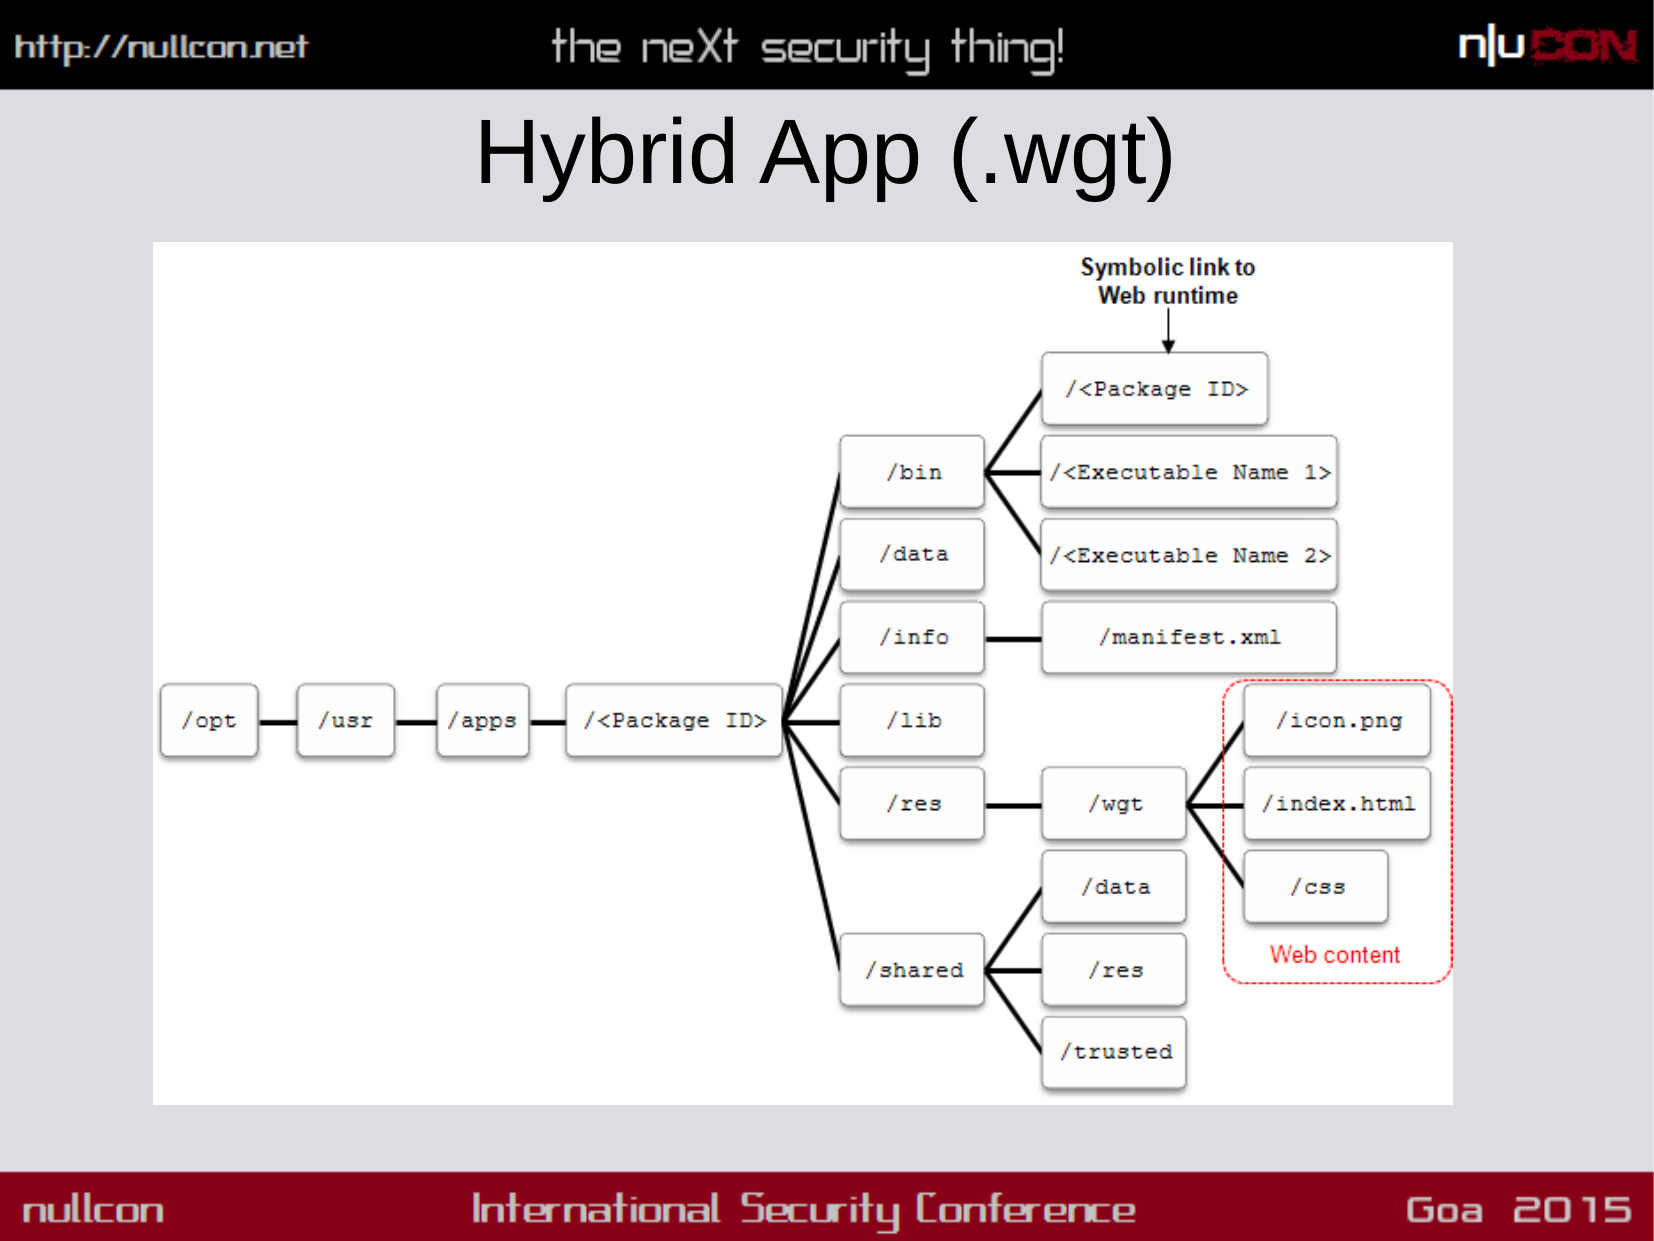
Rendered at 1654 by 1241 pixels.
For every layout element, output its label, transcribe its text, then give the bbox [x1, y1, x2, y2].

picture [0, 0, 1654, 1241]
title Hybrid App (.wgt) [82, 49, 1570, 256]
